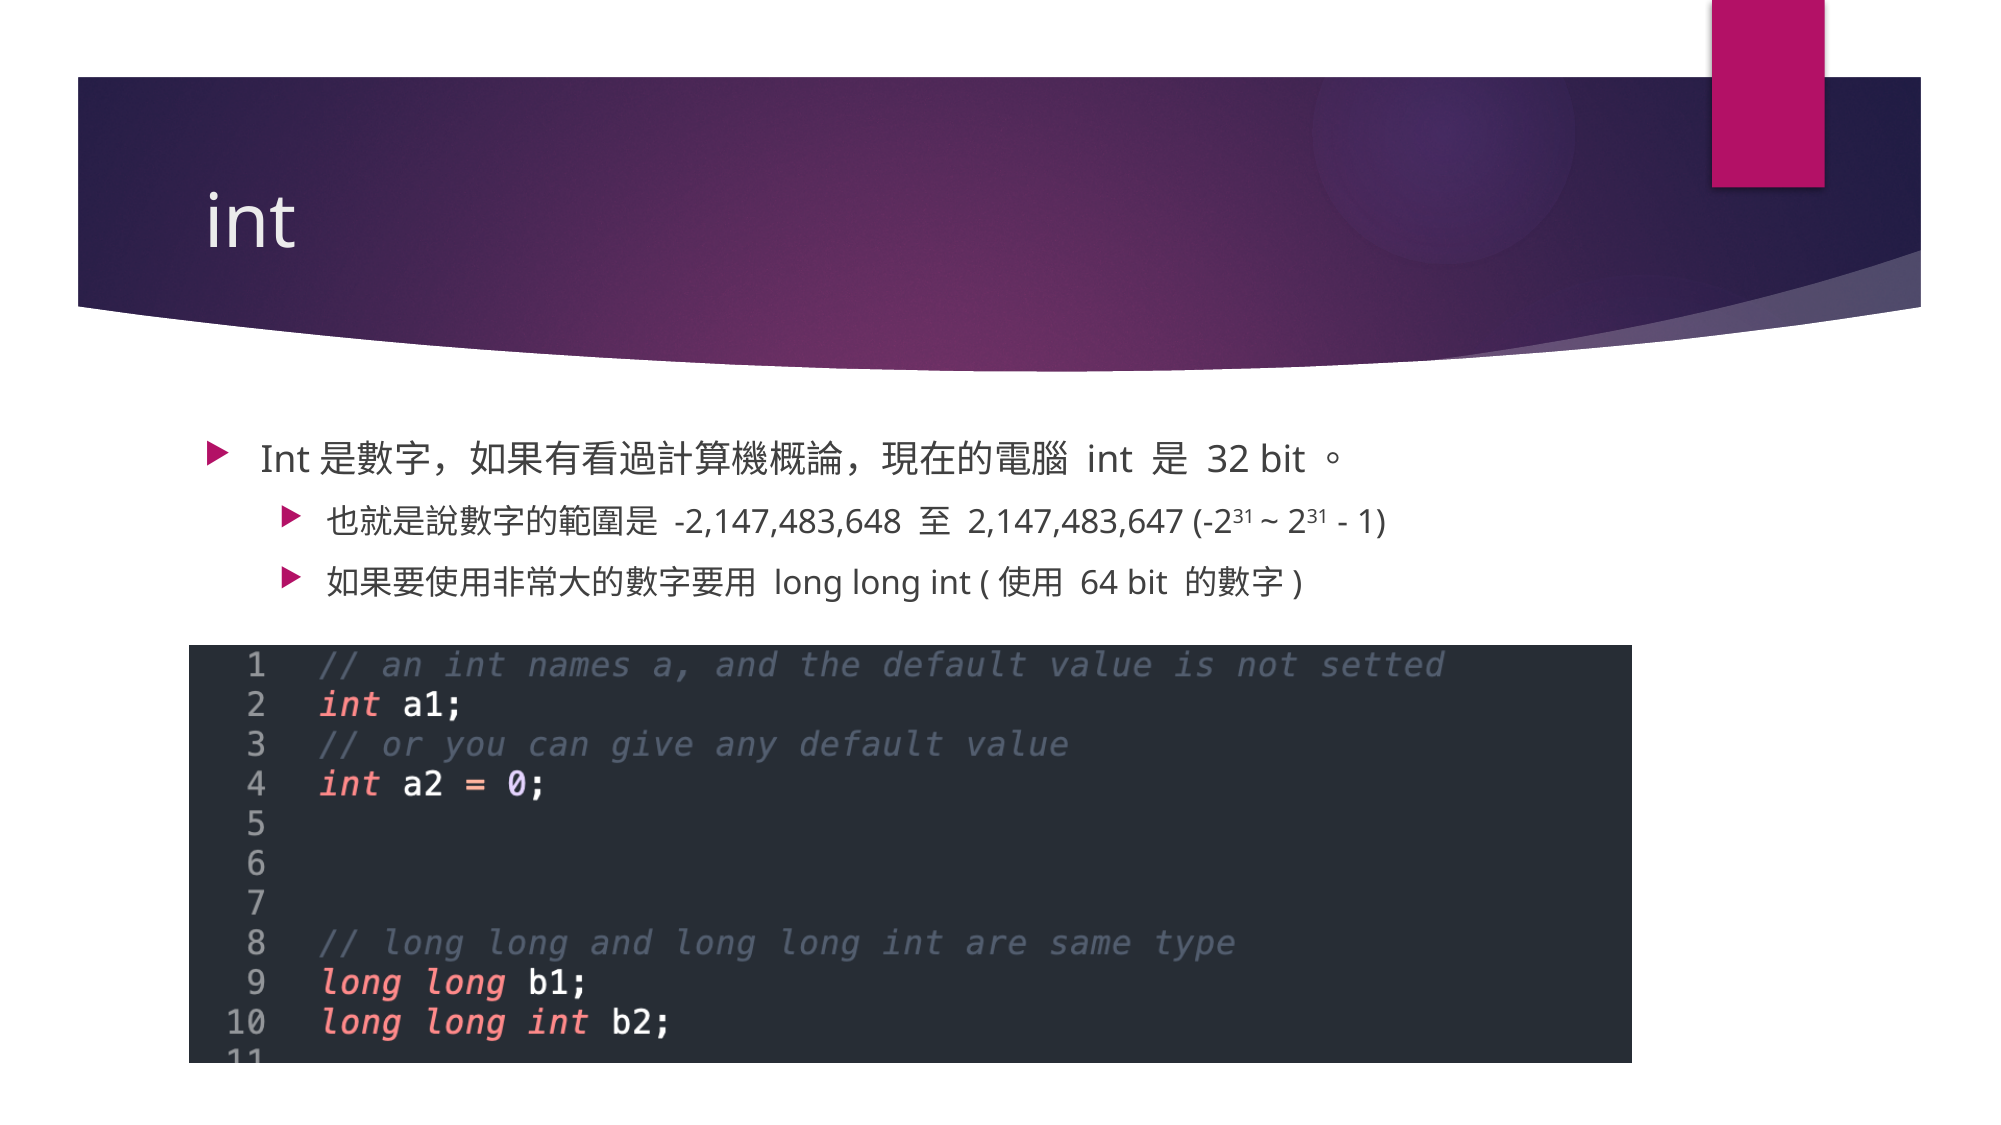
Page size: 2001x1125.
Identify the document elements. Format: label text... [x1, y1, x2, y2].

list Int是數字，如果有看過計算機概論，現在的電腦 int 是 32 bit。 也就是說數字的範圍是 -2,147,483,648 至 2,147,483,647 (-231 ~ 231 - 1) 如果要使用非常大的數字要用 long long int (使用 64 bit 的數字) [189, 427, 1638, 623]
picture [189, 645, 1632, 1063]
title int [189, 159, 1627, 276]
